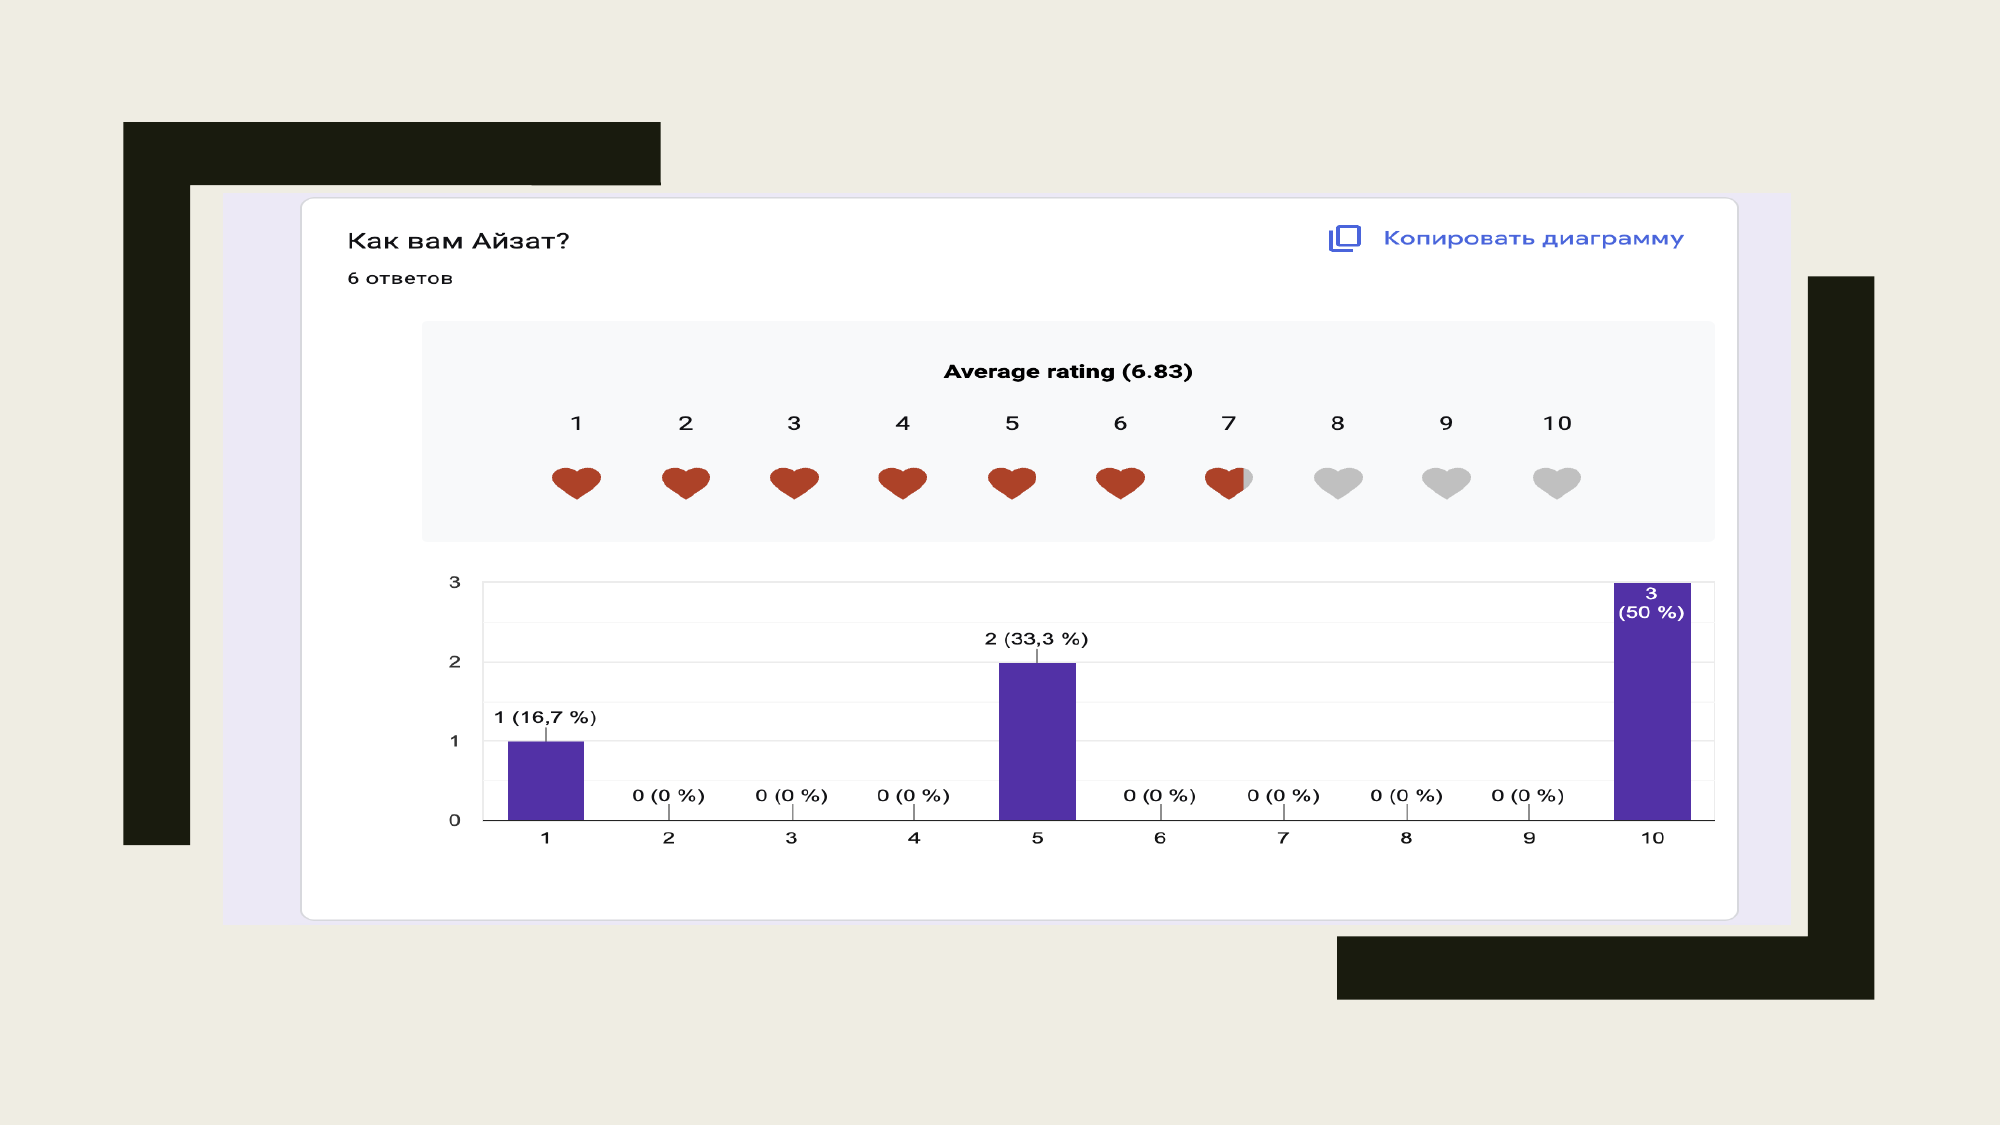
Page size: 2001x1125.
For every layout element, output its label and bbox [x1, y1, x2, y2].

picture [223, 193, 1791, 925]
